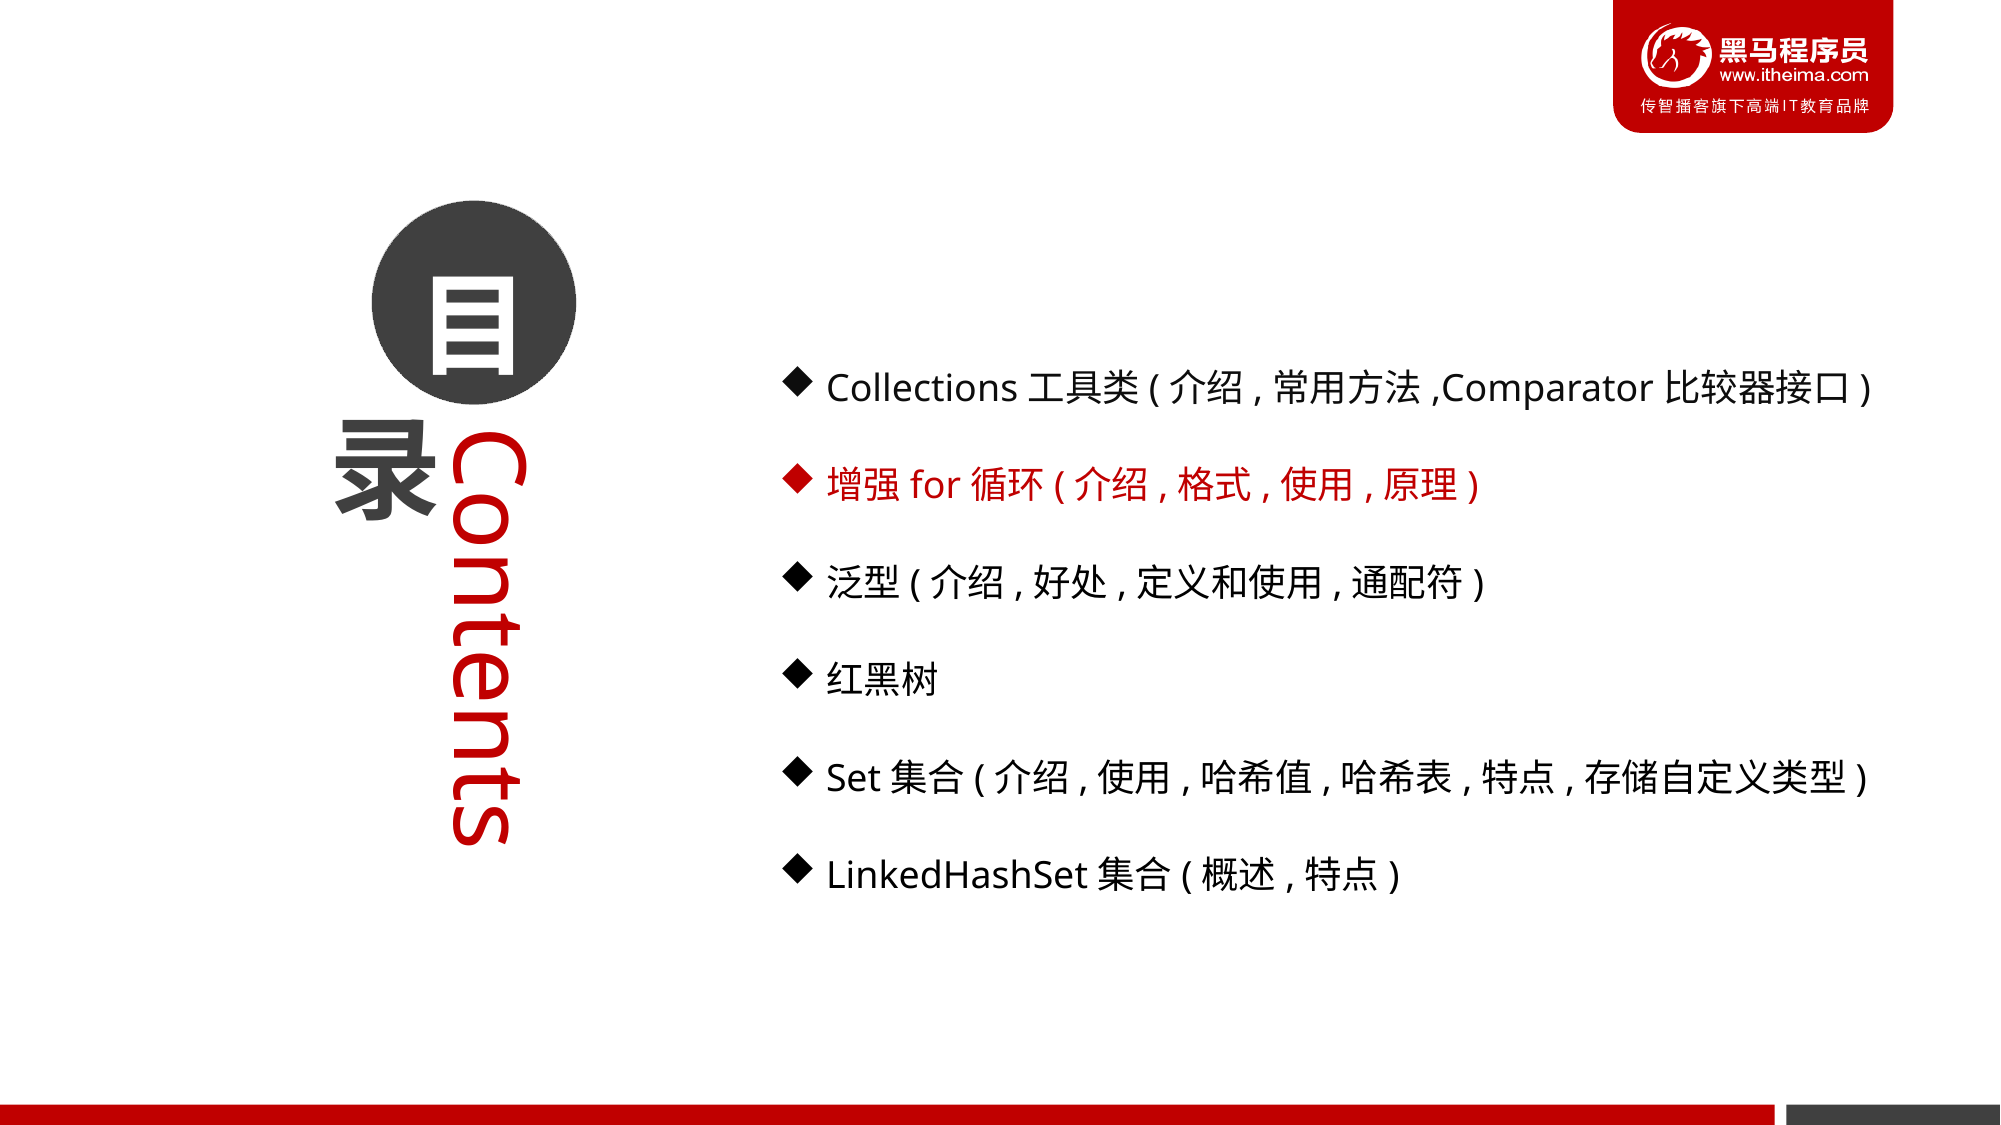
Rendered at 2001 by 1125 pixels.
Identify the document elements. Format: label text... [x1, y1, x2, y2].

picture [1616, 11, 1894, 125]
list Collections工具类(介绍,常用方法,Comparator比较器接口) 增强for循环(介绍,格式,使用,原理) 泛型(介绍,好处,定义和使用,通配符) 红黑树 Set集合(介绍,使用,哈希值,哈希表,特点,存储自定义类型) LinkedHashSet集合(概述,特点) [764, 311, 1980, 836]
